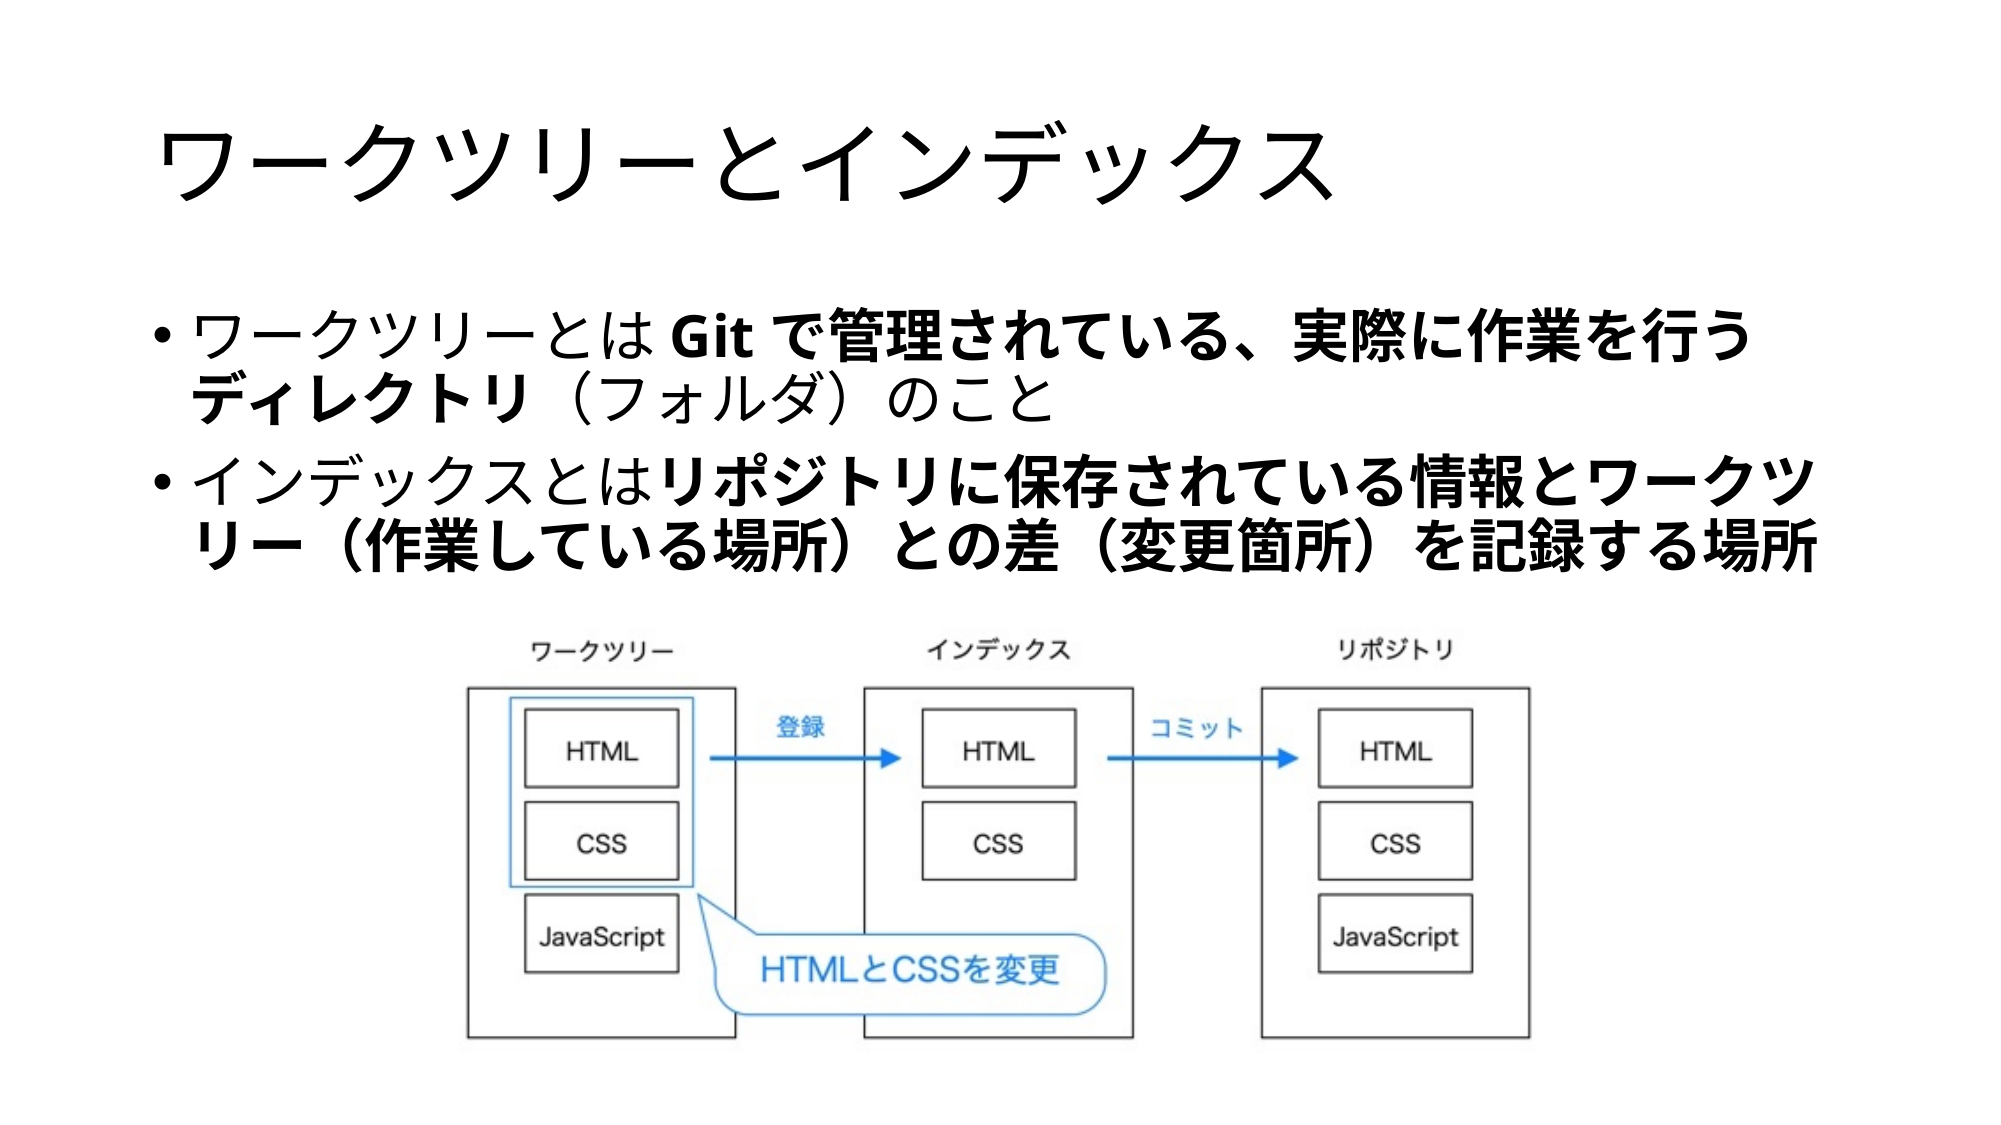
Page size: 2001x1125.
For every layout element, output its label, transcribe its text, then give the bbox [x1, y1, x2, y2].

picture [445, 614, 1555, 1065]
list ワークツリーとはGitで管理されている、実際に作業を行うディレクトリ（フォルダ）のこと インデックスとはリポジトリに保存されている情報とワークツリー（作業している場所）との差（変更箇所）を記録する場所 [137, 299, 1863, 1014]
title ワークツリーとインデックス [137, 59, 1863, 278]
